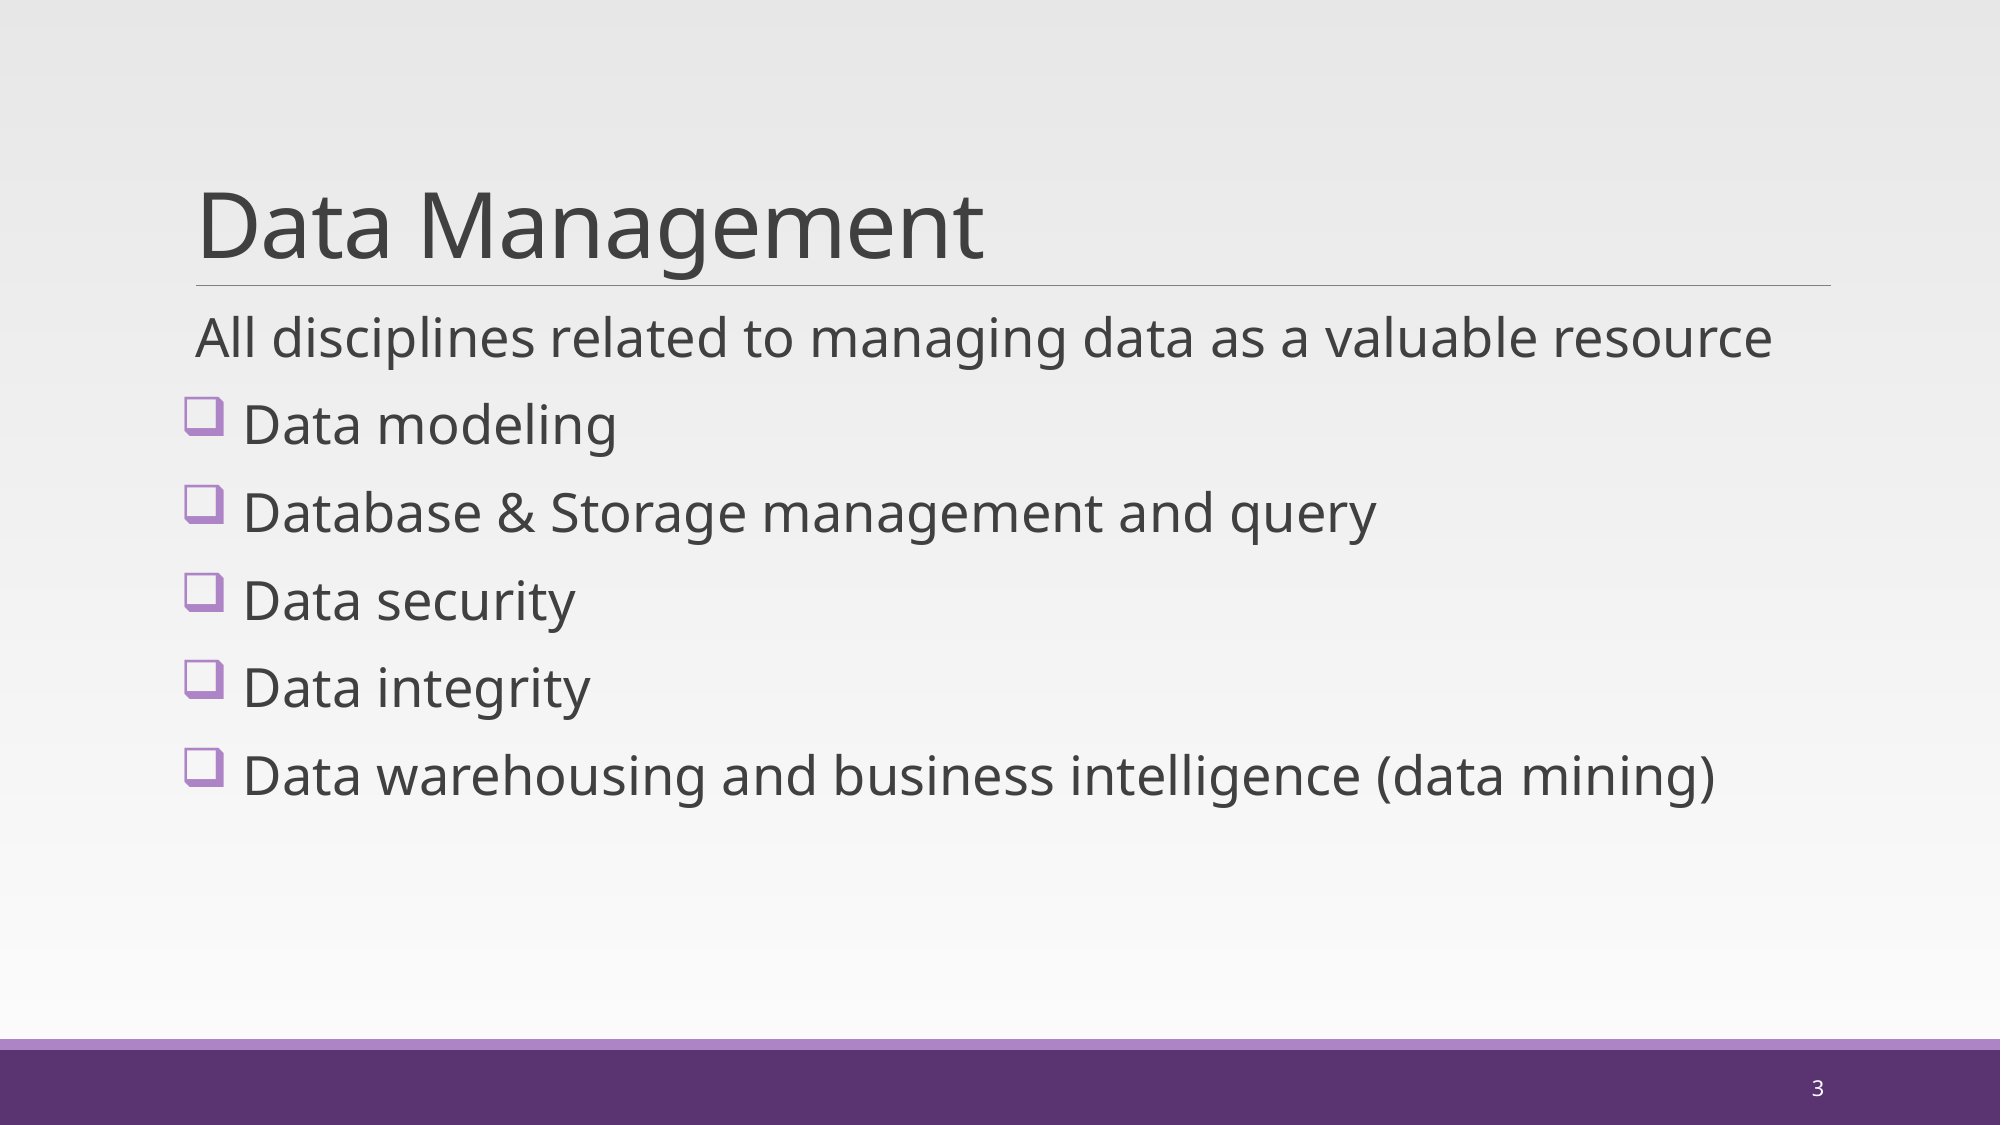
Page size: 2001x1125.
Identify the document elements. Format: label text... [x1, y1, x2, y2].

slide_number 3 [1624, 1059, 1840, 1120]
list All disciplines related to managing data as a valuable resource Data modeling Database & Storage management and query Data security Data integrity Data warehousing and business intelligence (data mining) [180, 302, 1830, 963]
title Data Management [180, 47, 1830, 285]
